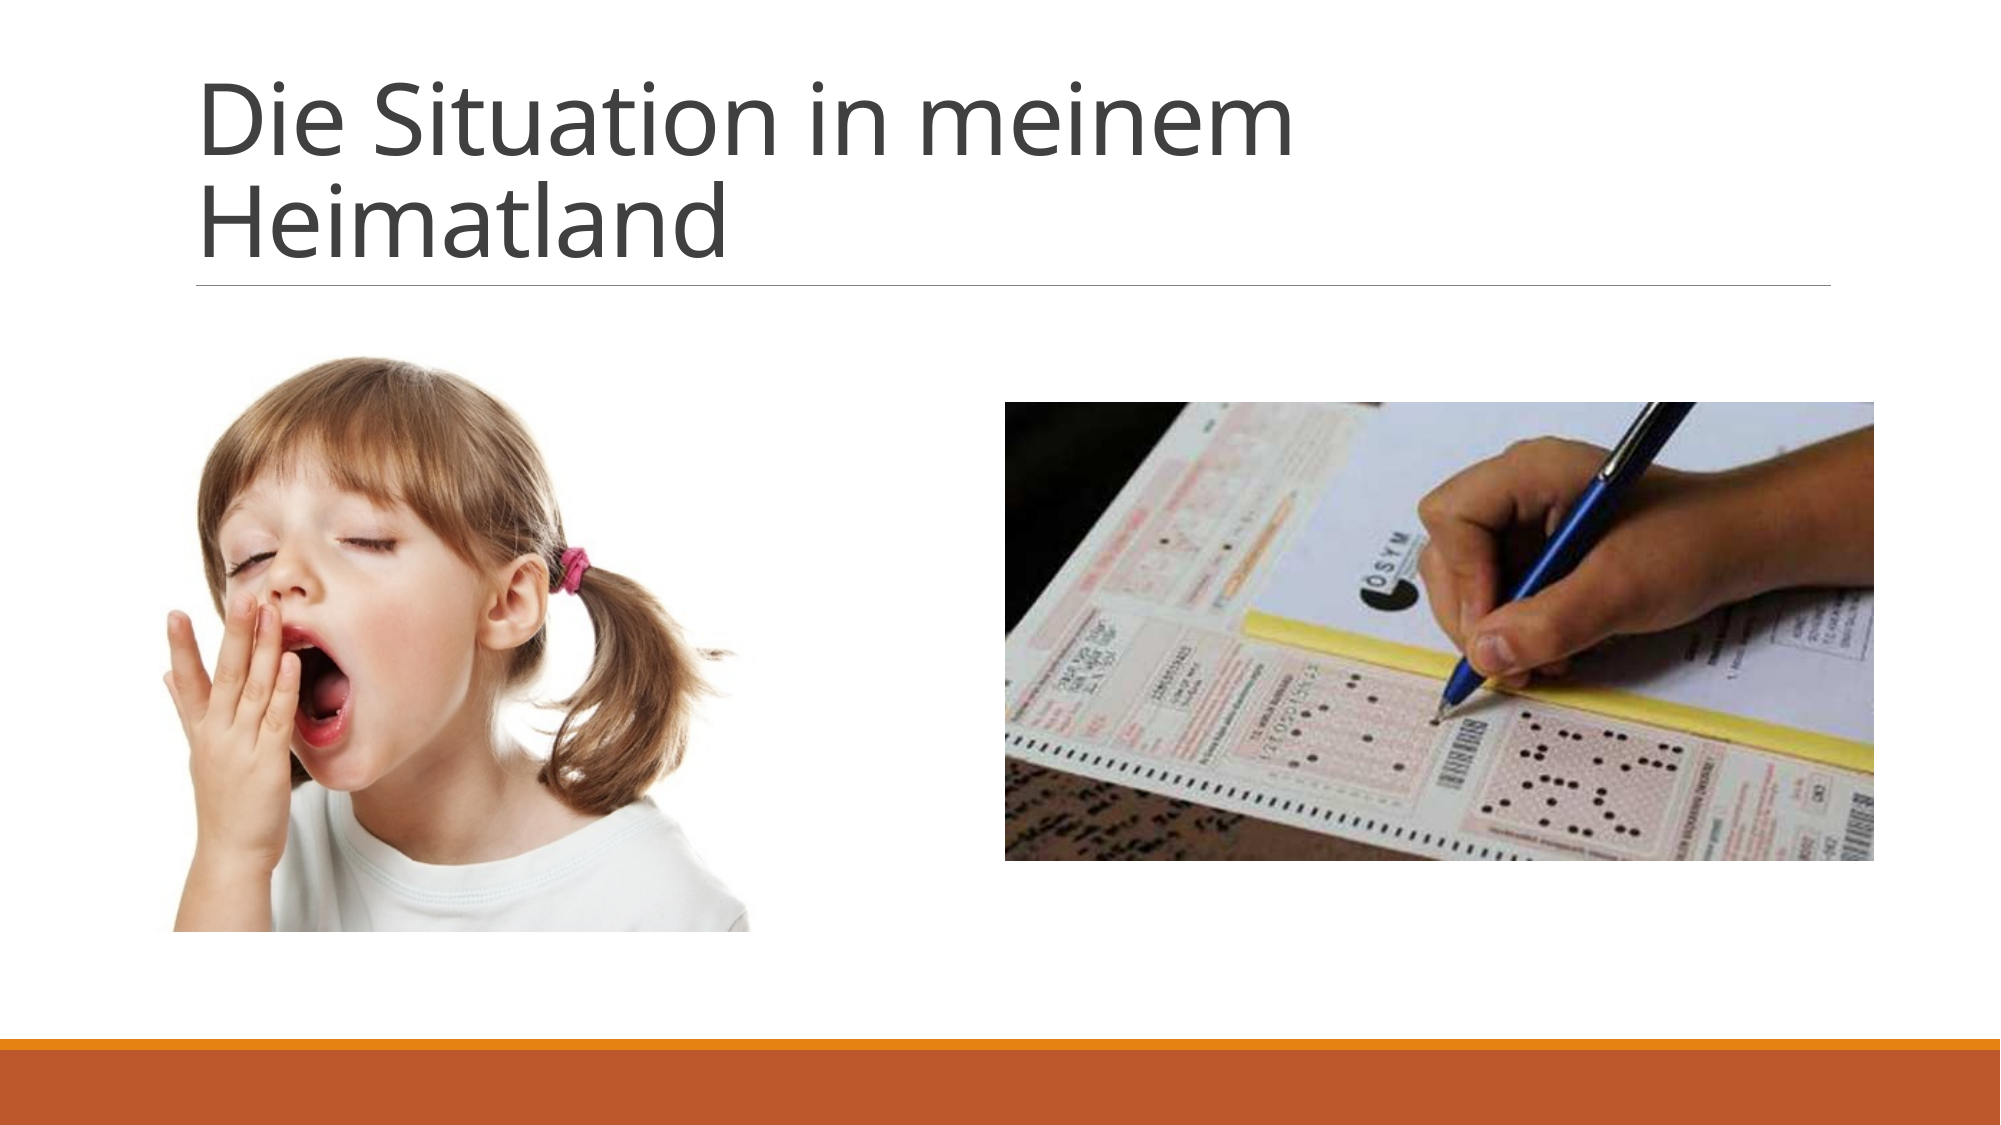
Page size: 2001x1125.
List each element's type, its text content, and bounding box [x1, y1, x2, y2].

picture [136, 331, 782, 933]
picture [1004, 402, 1874, 862]
title Die Situation in meinem Heimatland [180, 47, 1830, 285]
